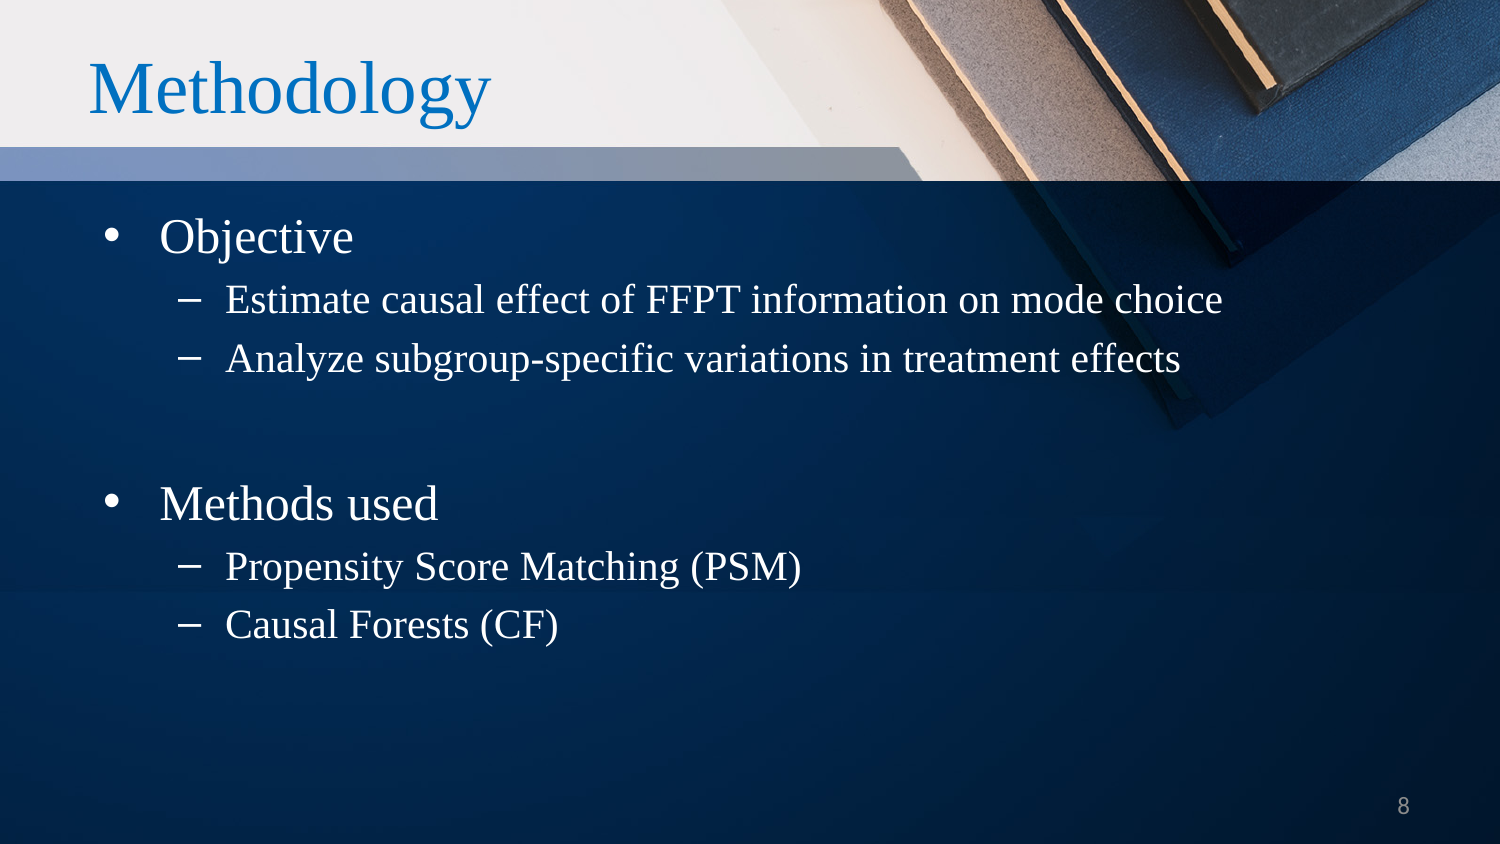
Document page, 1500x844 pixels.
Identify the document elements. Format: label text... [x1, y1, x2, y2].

list Objective Estimate causal effect of FFPT information on mode choice Analyze subgroup-specific variations in treatment effects Methods used Propensity Score Matching (PSM) Causal Forests (CF) [88, 196, 1377, 773]
picture [0, 0, 1500, 844]
title Methodology [73, 21, 1427, 147]
slide_number 8 [1074, 782, 1425, 827]
